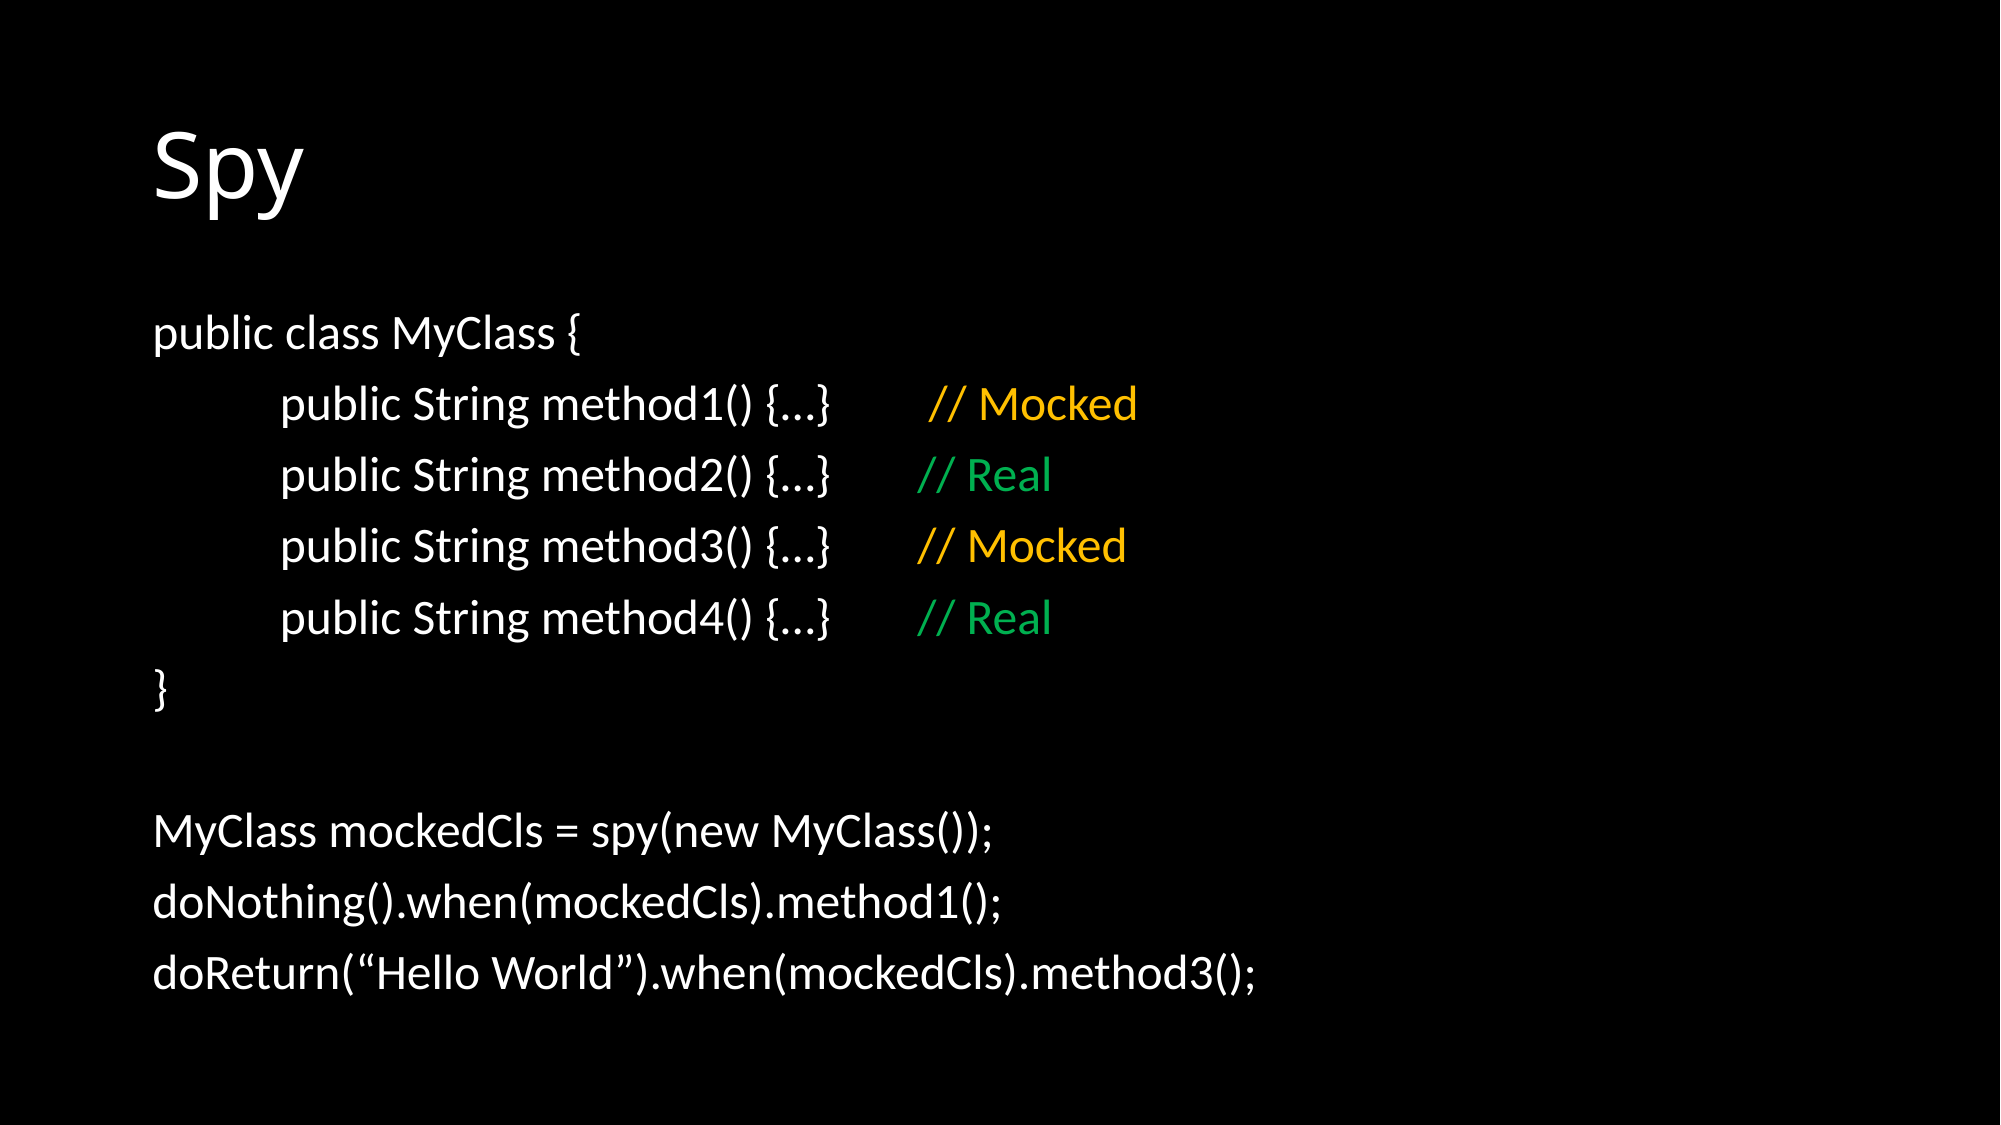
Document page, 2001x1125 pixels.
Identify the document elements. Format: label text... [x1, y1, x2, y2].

title Spy [137, 59, 1863, 278]
list public class MyClass { public String method1() {…} // Mocked public String method2() {…} // Real public String method3() {…} // Mocked public String method4() {…} // Real } MyClass mockedCls = spy(new MyClass()); doNothing().when(mockedCls).method1(); doReturn(“Hello World”).when(mockedCls).method3(); [137, 299, 1863, 1014]
